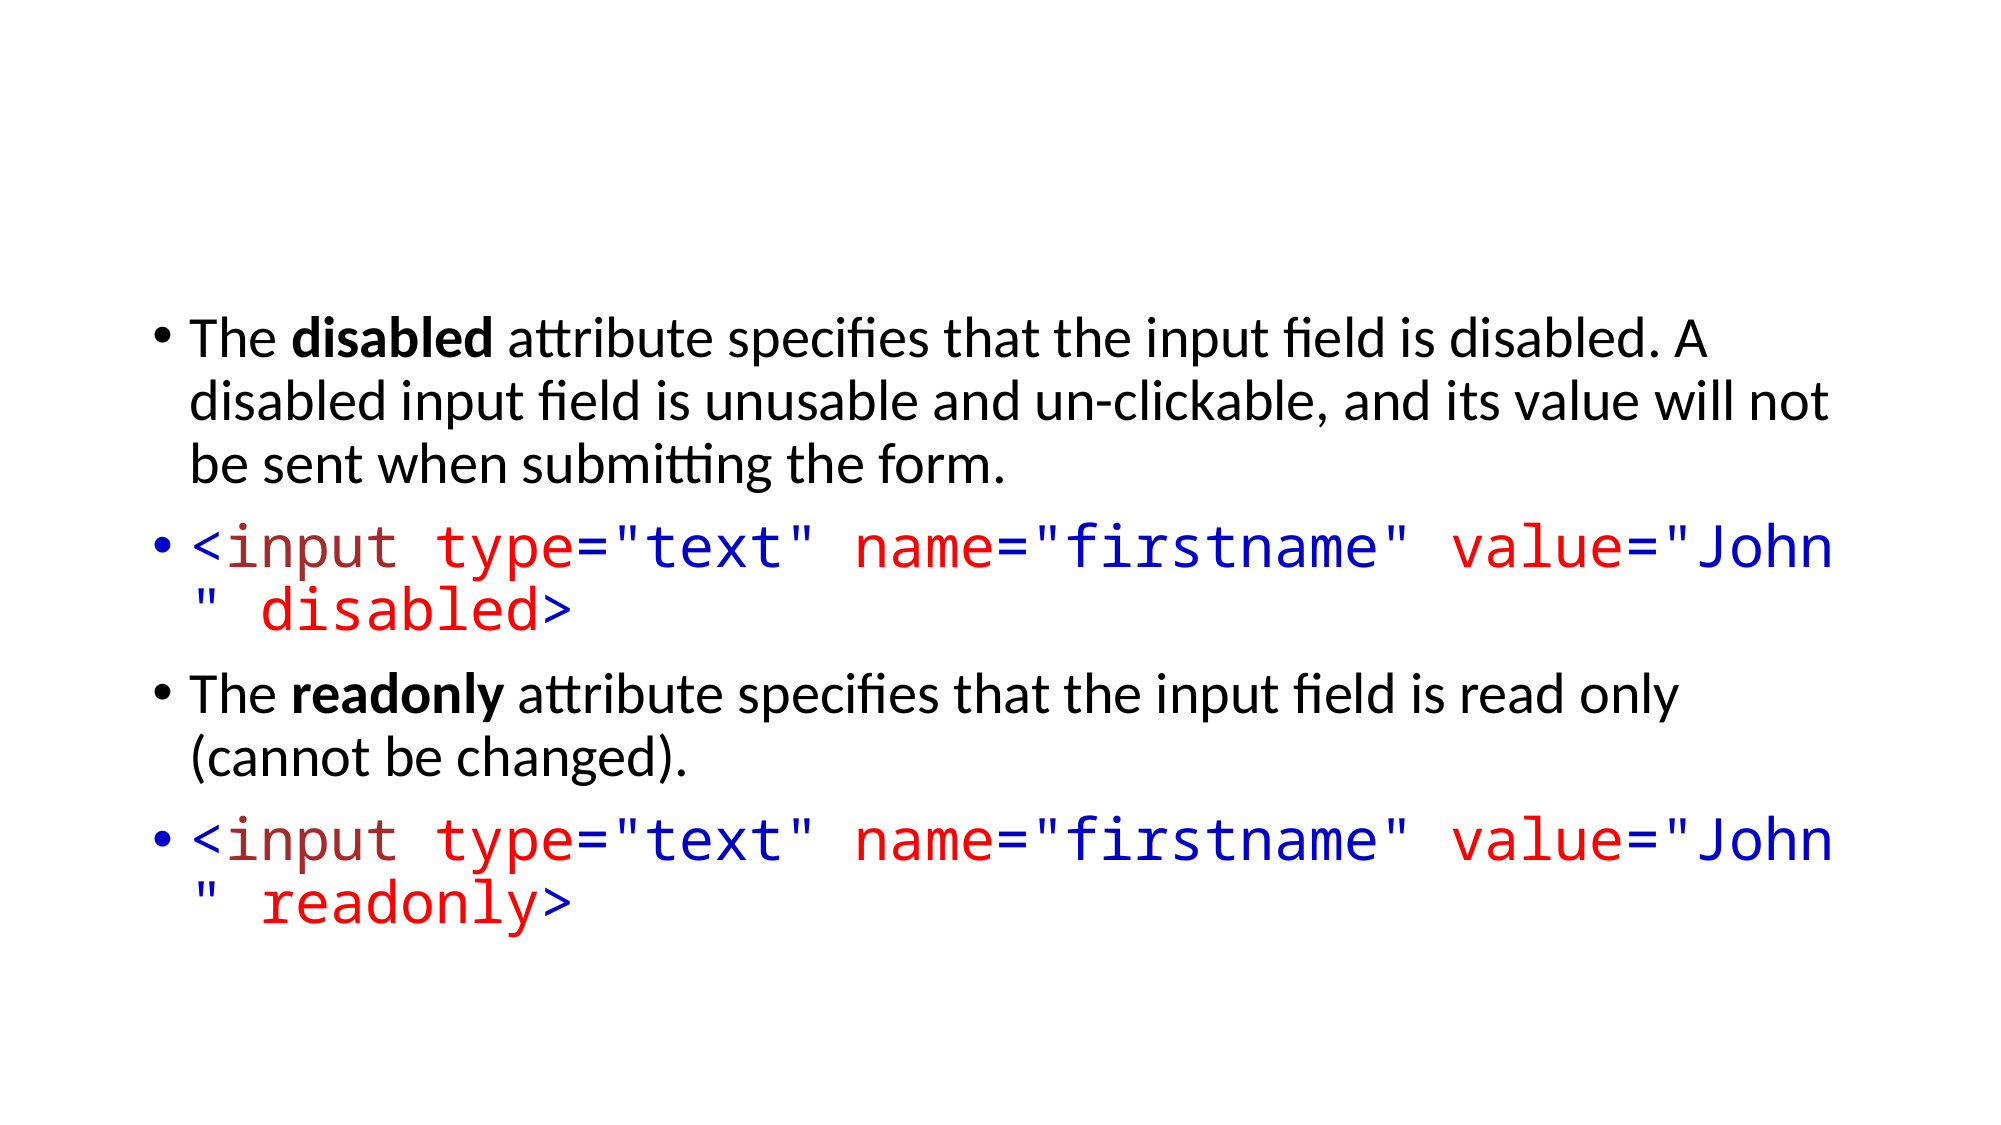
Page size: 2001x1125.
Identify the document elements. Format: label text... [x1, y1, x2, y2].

list The disabled attribute specifies that the input field is disabled. A disabled input field is unusable and un-clickable, and its value will not be sent when submitting the form. <input type="text" name="firstname" value="John" disabled> The readonly attribute specifies that the input field is read only (cannot be changed). <input type="text" name="firstname" value="John" readonly> [137, 299, 1863, 1014]
